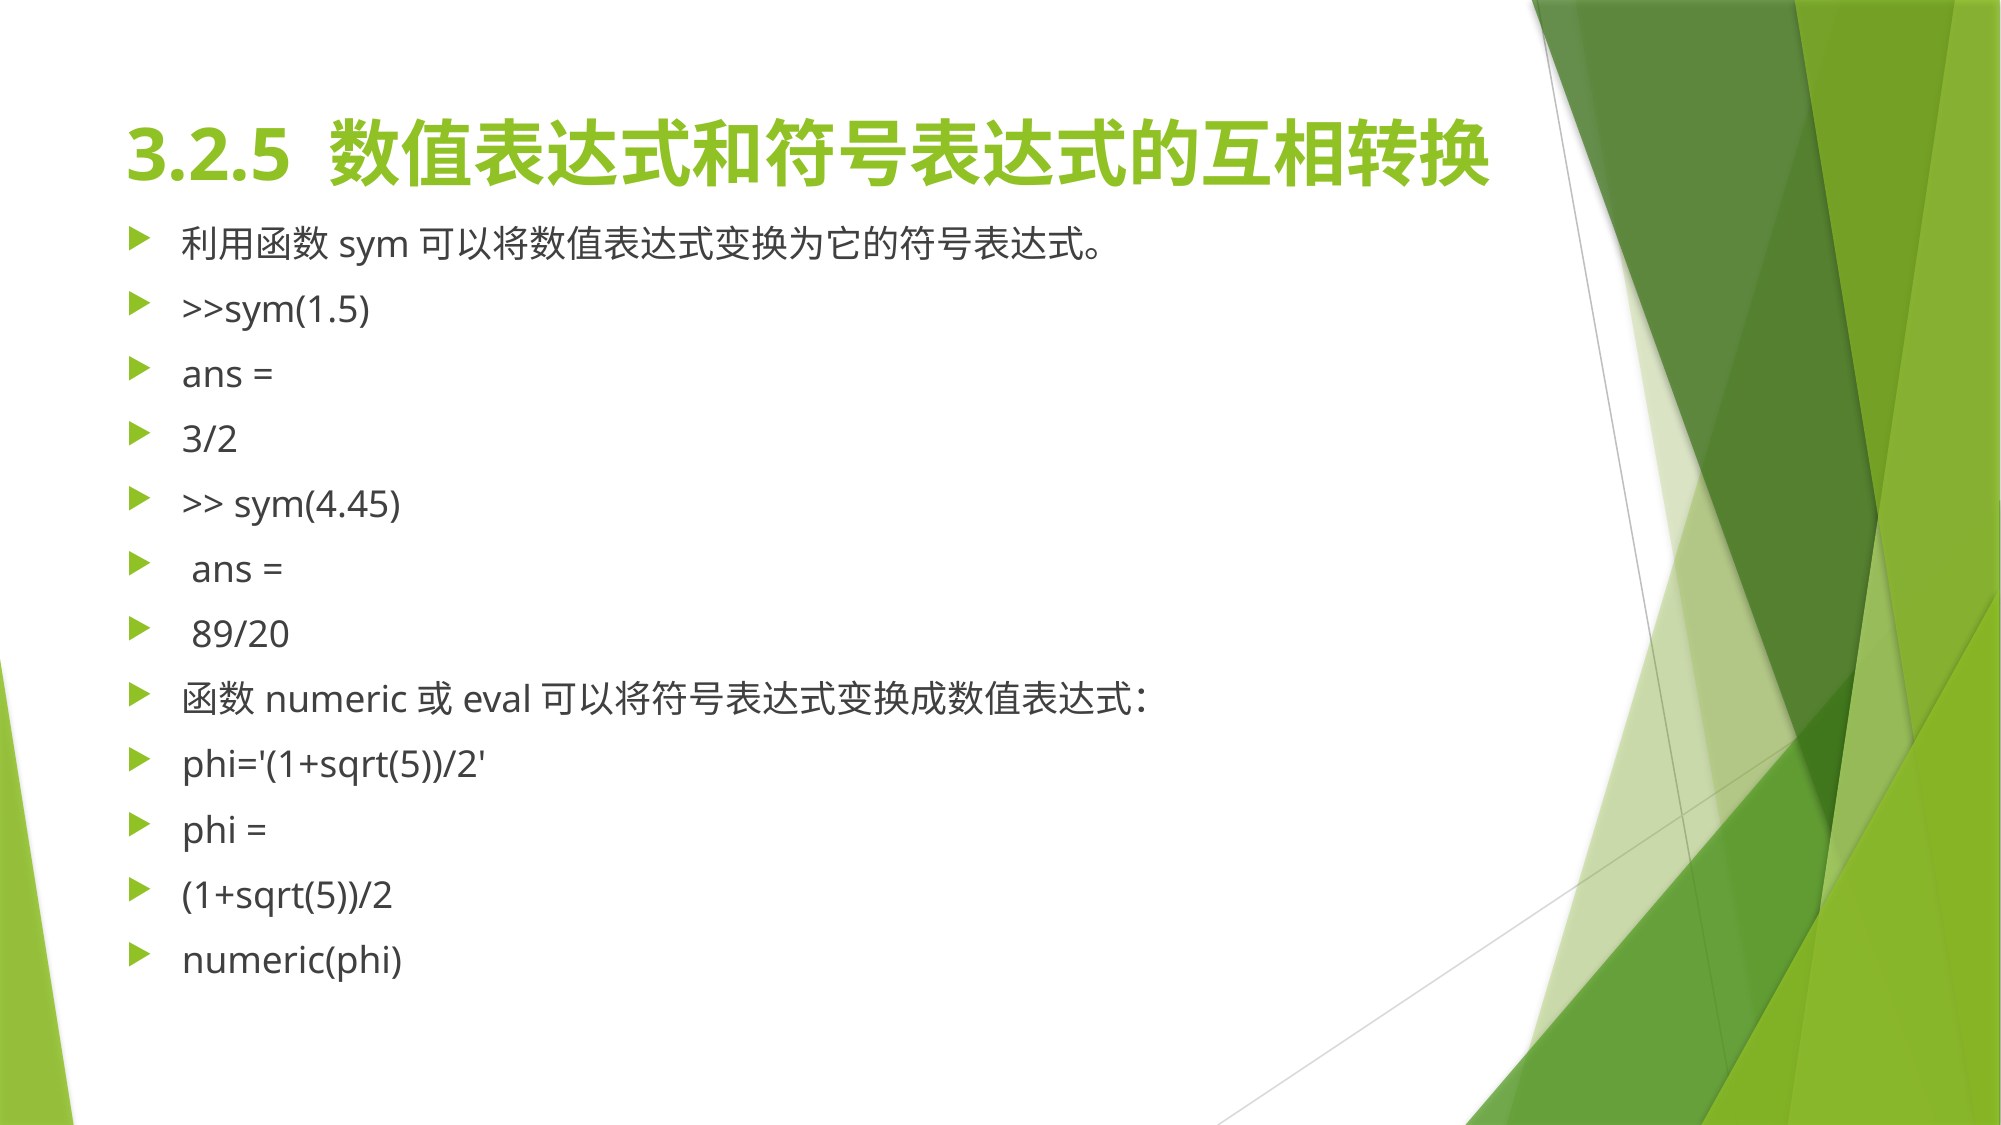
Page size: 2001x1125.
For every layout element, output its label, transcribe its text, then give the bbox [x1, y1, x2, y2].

list 利用函数sym可以将数值表达式变换为它的符号表达式。 >>sym(1.5) ans = 3/2 >> sym(4.45) ans = 89/20 函数numeric或eval可以将符号表达式变换成数值表达式： phi='(1+sqrt(5))/2' phi = (1+sqrt(5))/2 numeric(phi) [110, 212, 1522, 992]
title 3.2.5 数值表达式和符号表达式的互相转换 [110, 99, 1522, 212]
